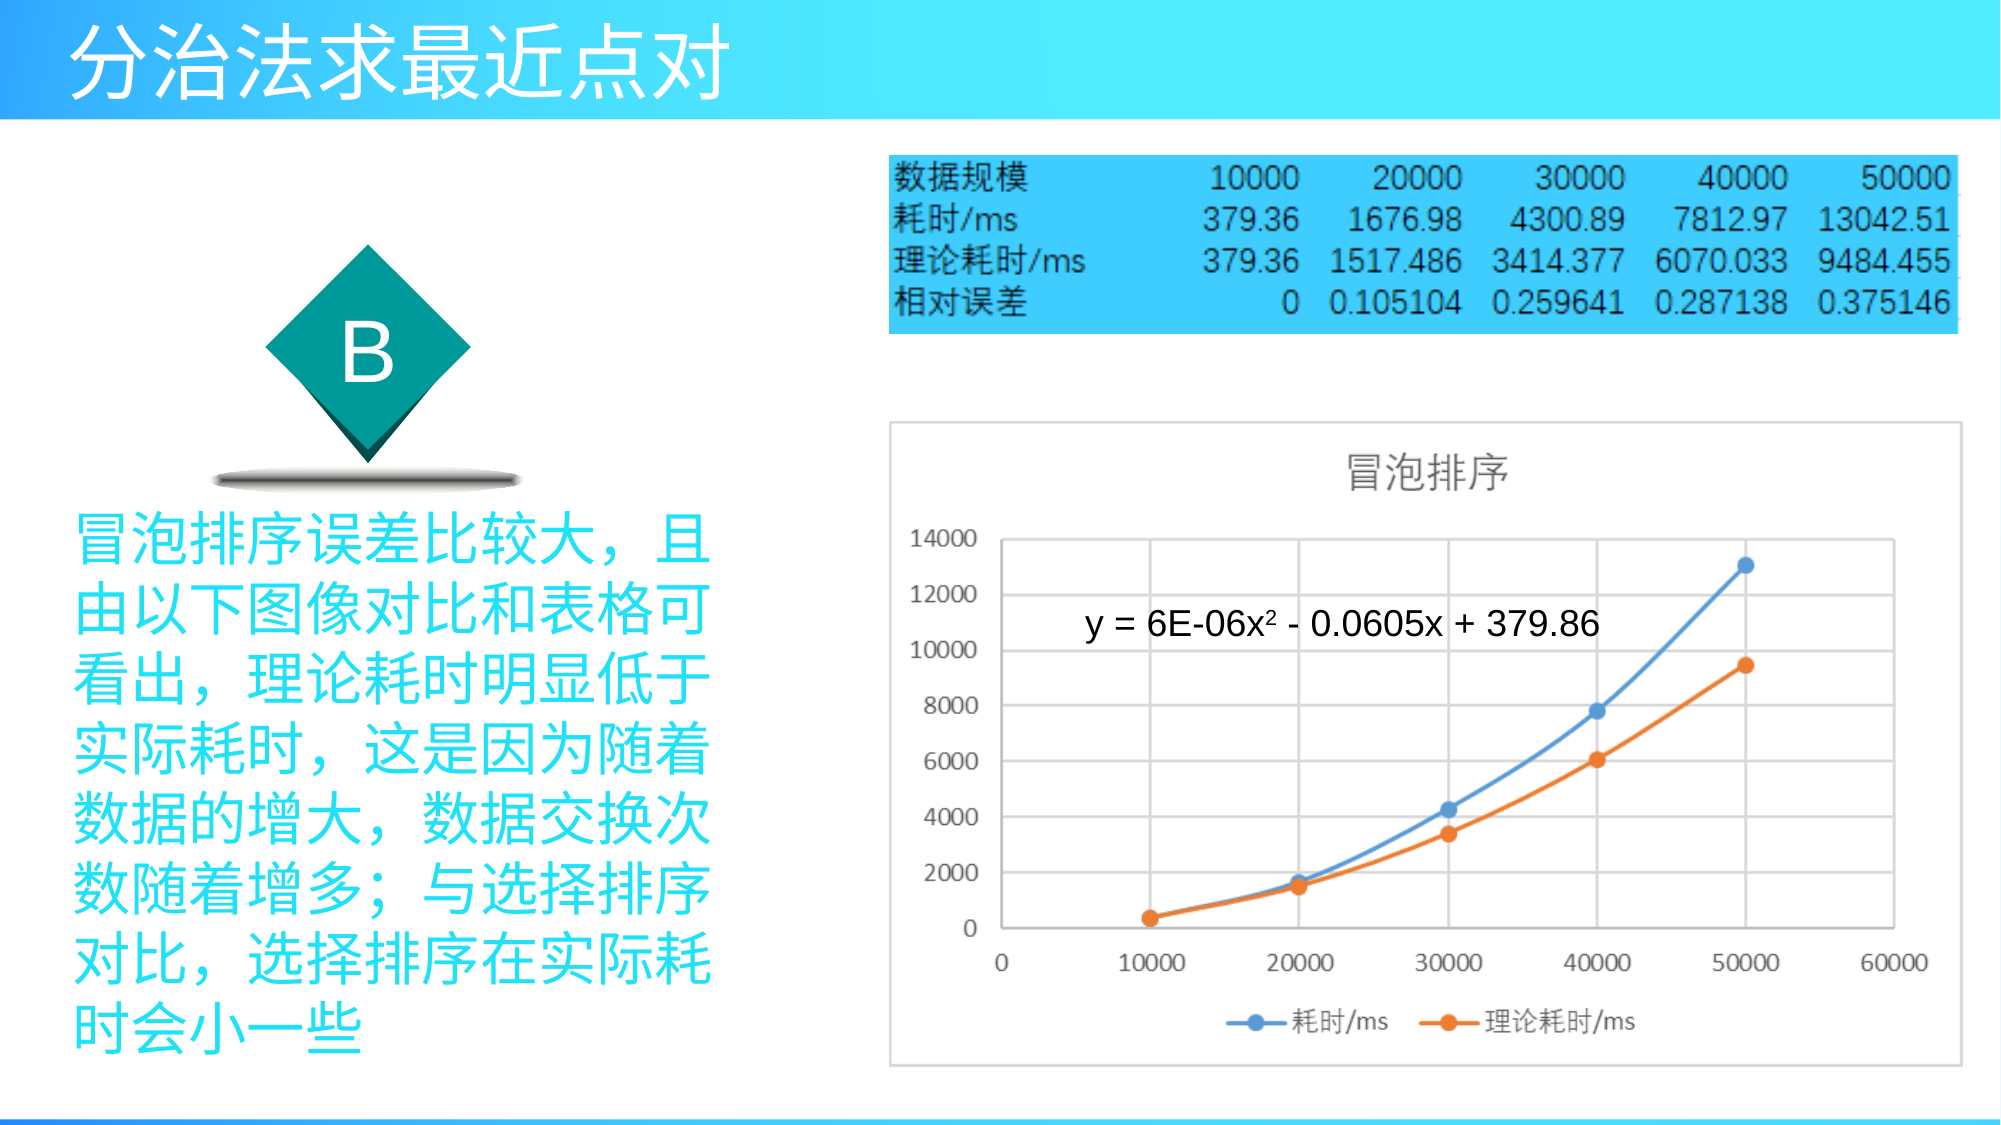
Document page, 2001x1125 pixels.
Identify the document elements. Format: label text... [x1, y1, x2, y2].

text_box 冒泡排序误差比较大，且由以下图像对比和表格可看出，理论耗时明显低于实际耗时，这是因为随着数据的增大，数据交换次数随着增多；与选择排序对比，选择排序在实际耗时会小一些 [57, 494, 773, 1070]
picture [889, 421, 1963, 1067]
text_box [265, 244, 471, 464]
picture [0, 0, 2001, 119]
picture [889, 155, 1961, 334]
text_box [207, 464, 526, 494]
picture [0, 1120, 2001, 1125]
